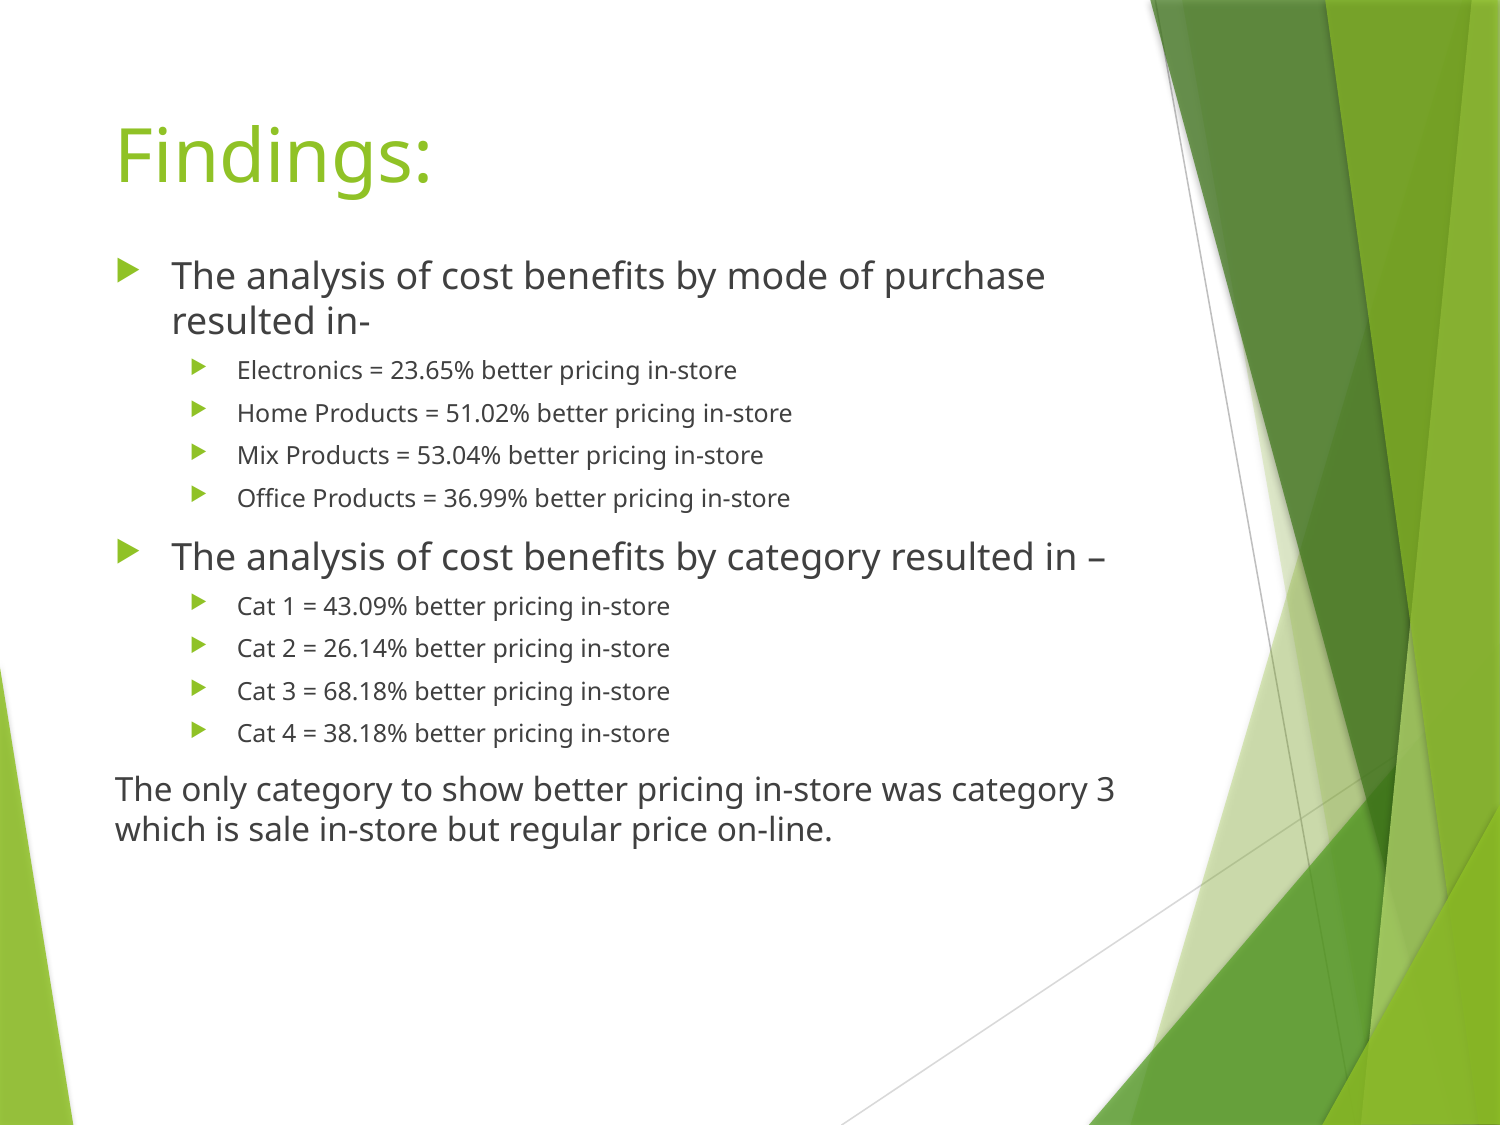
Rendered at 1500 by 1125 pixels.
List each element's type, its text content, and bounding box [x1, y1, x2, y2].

title Findings: [99, 99, 1142, 244]
list The analysis of cost benefits by mode of purchase resulted in- Electronics = 23.65% better pricing in-store Home Products = 51.02% better pricing in-store Mix Products = 53.04% better pricing in-store Office Products = 36.99% better pricing in-store The analysis of cost benefits by category resulted in – Cat 1 = 43.09% better pricing in-store Cat 2 = 26.14% better pricing in-store Cat 3 = 68.18% better pricing in-store Cat 4 = 38.18% better pricing in-store The only category to show better pricing in-store was category 3 which is sale in-store but regular price on-line. [99, 244, 1142, 882]
